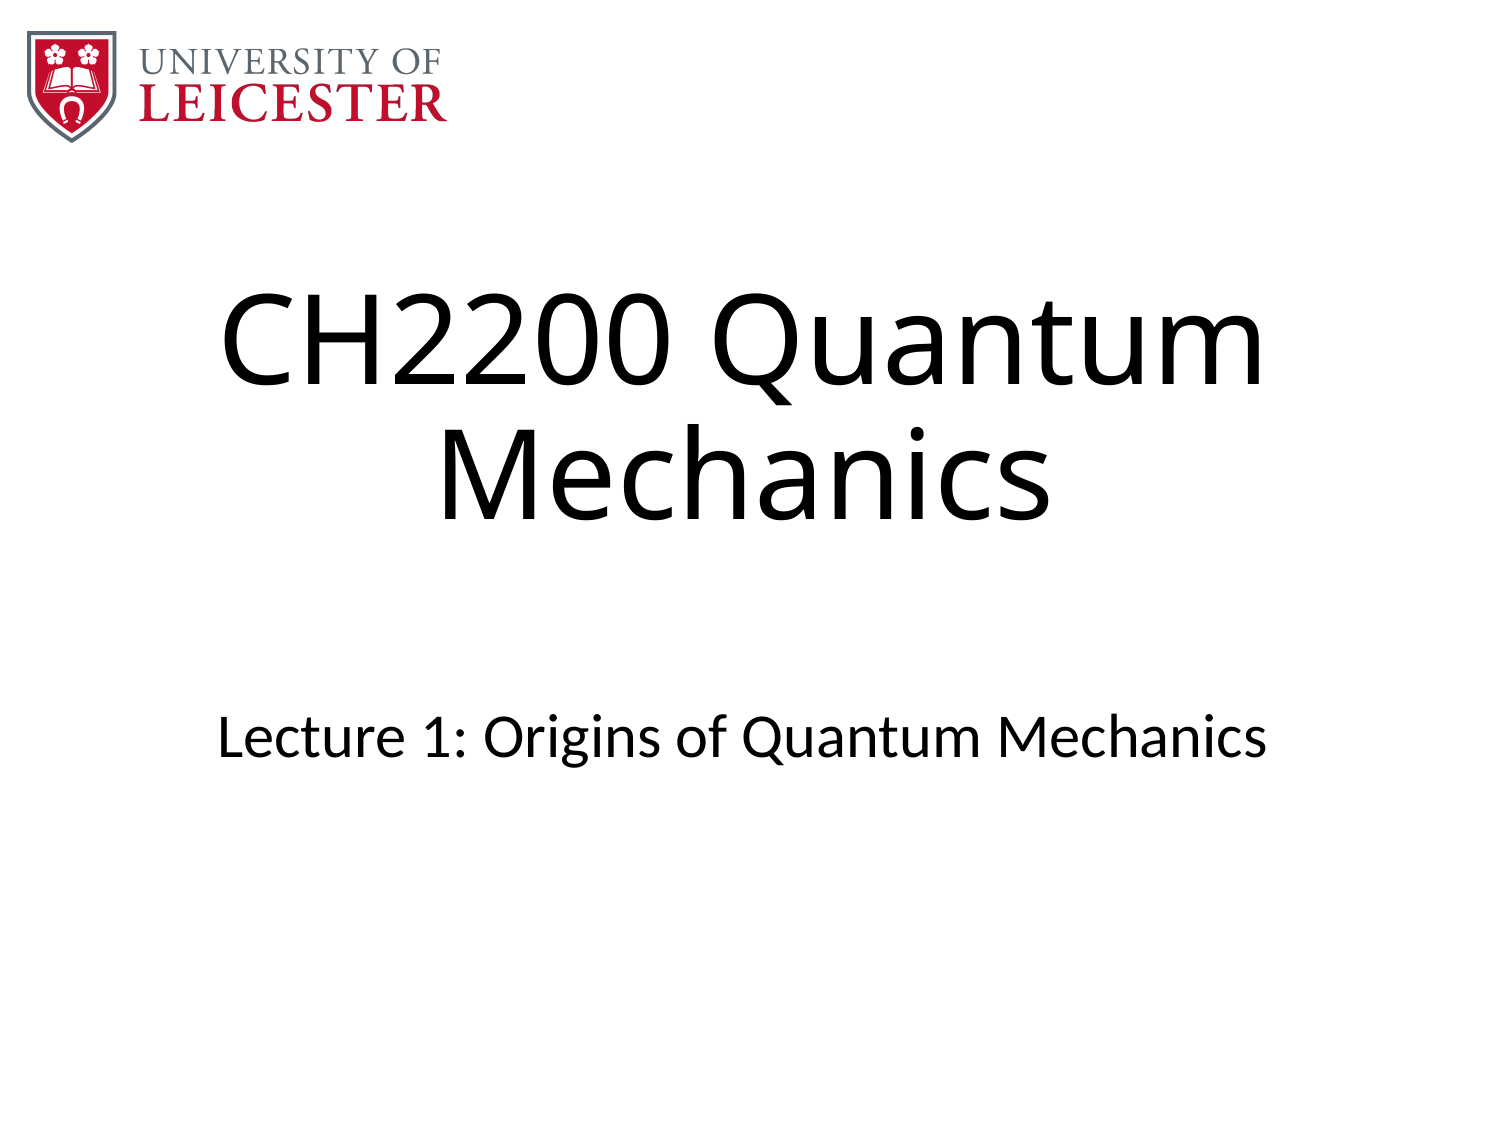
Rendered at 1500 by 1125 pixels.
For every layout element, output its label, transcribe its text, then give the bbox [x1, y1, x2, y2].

subtitle Lecture 1: Origins of Quantum Mechanics [180, 698, 1306, 970]
picture [27, 31, 447, 143]
title CH2200 Quantum Mechanics [148, 260, 1339, 555]
